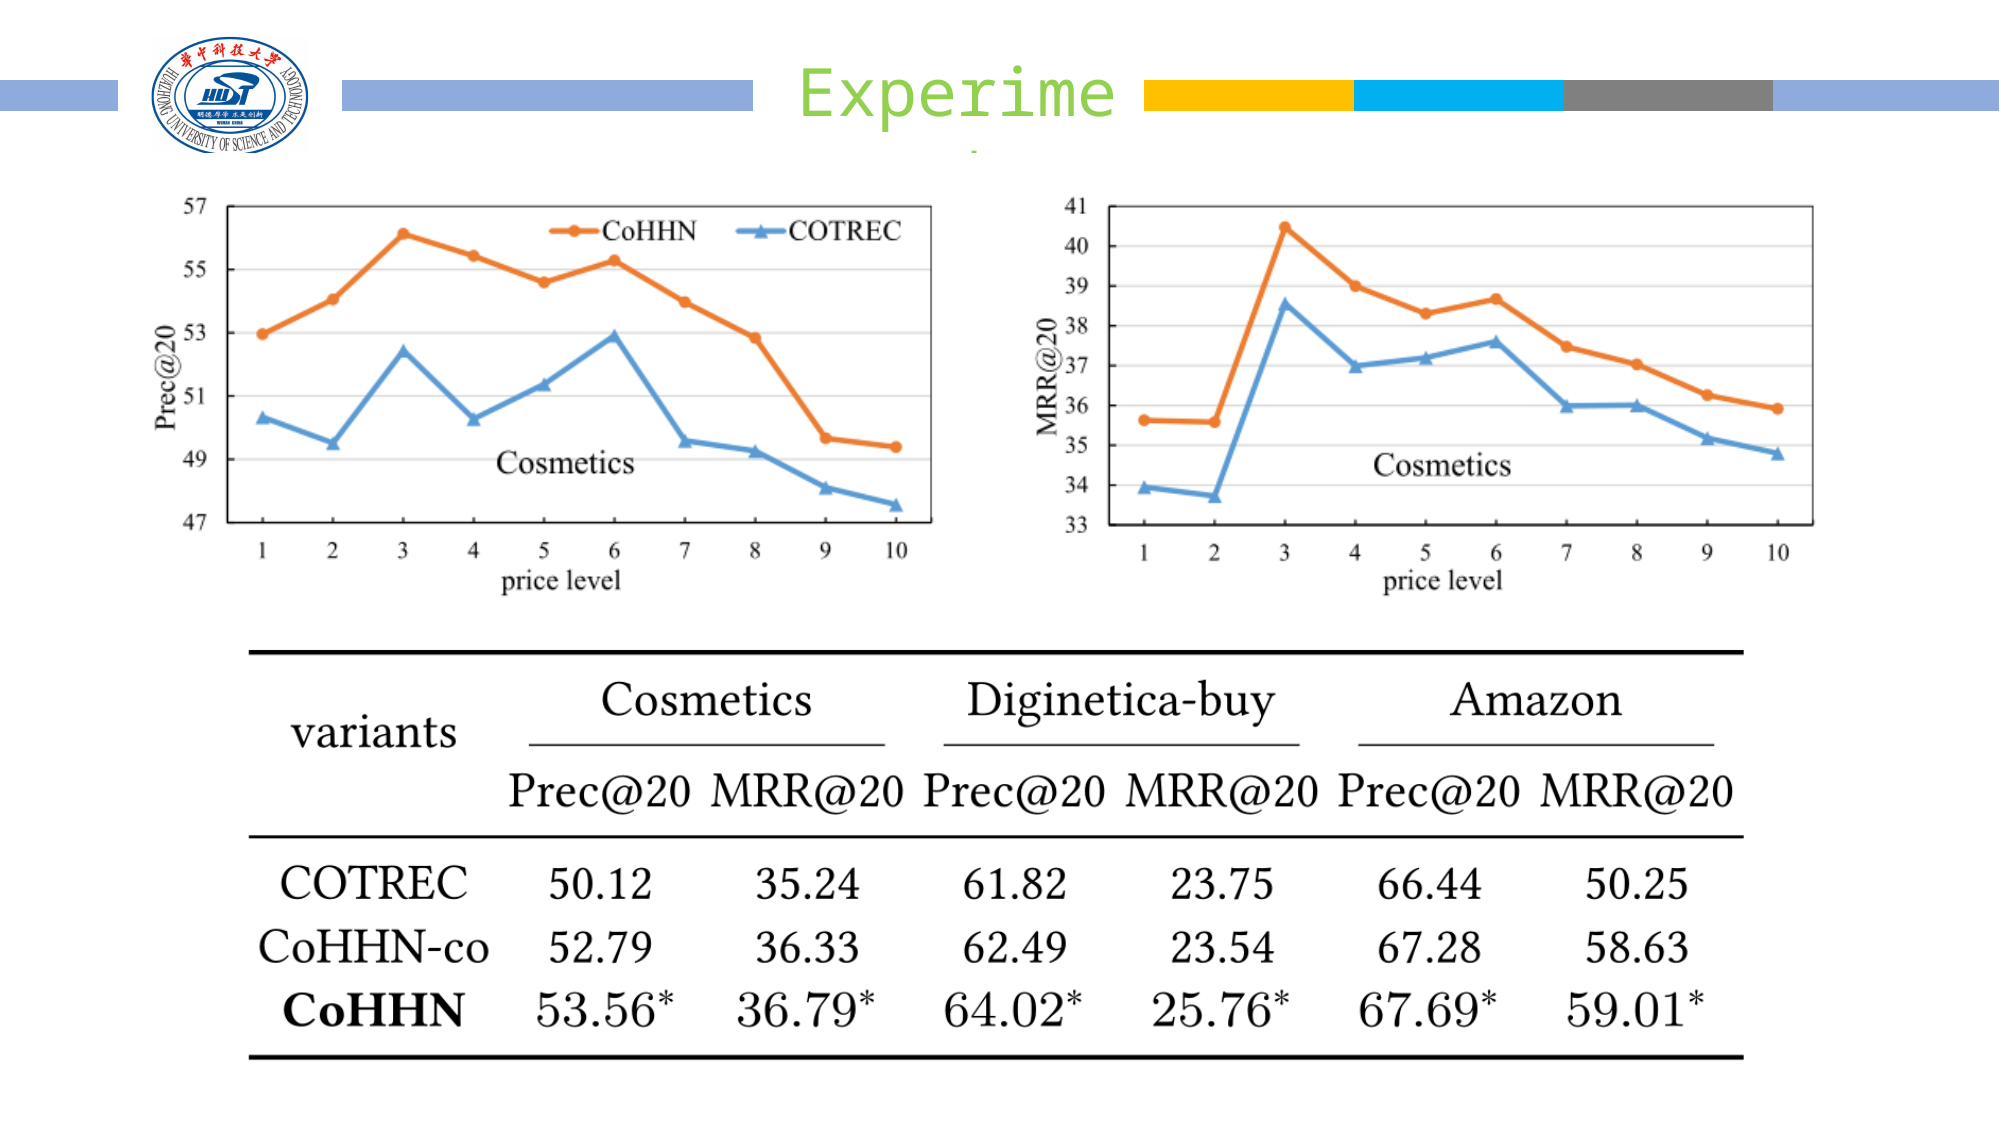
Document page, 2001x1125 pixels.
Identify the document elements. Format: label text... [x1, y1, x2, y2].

text_box [1564, 80, 1773, 111]
text_box [1145, 80, 1354, 111]
text_box [342, 80, 753, 111]
text_box [0, 80, 118, 111]
text_box [1773, 80, 1999, 111]
picture [116, 36, 1903, 605]
text_box Experiment [770, 42, 1145, 153]
text_box [1354, 80, 1564, 111]
picture [218, 616, 1782, 1083]
